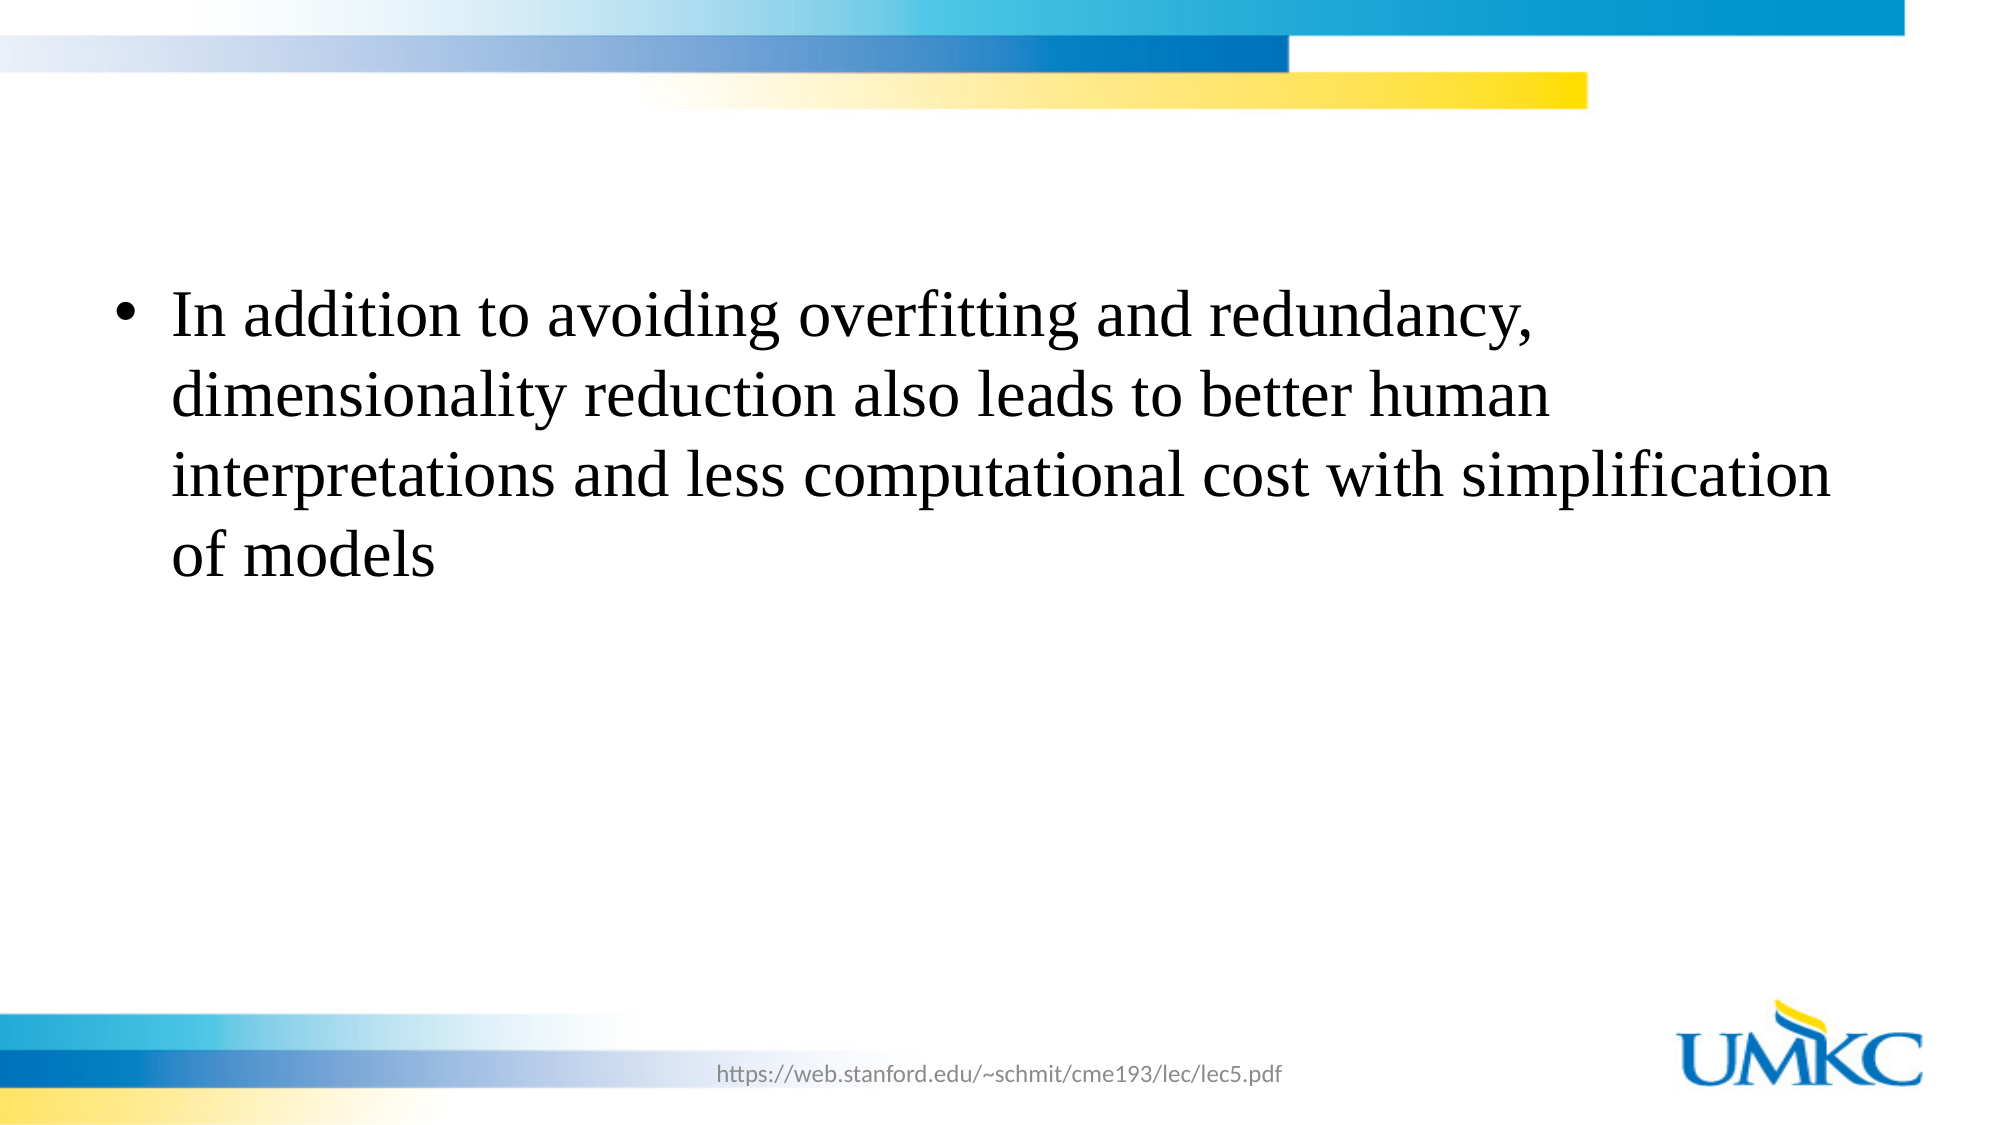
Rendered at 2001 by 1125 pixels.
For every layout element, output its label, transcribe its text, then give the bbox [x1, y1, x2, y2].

list In addition to avoiding overfitting and redundancy, dimensionality reduction also leads to better human interpretations and less computational cost with simplification of models [99, 262, 1900, 1005]
picture [0, 0, 2001, 1125]
footer https://web.stanford.edu/~schmit/cme193/lec/lec5.pdf [683, 1042, 1317, 1103]
